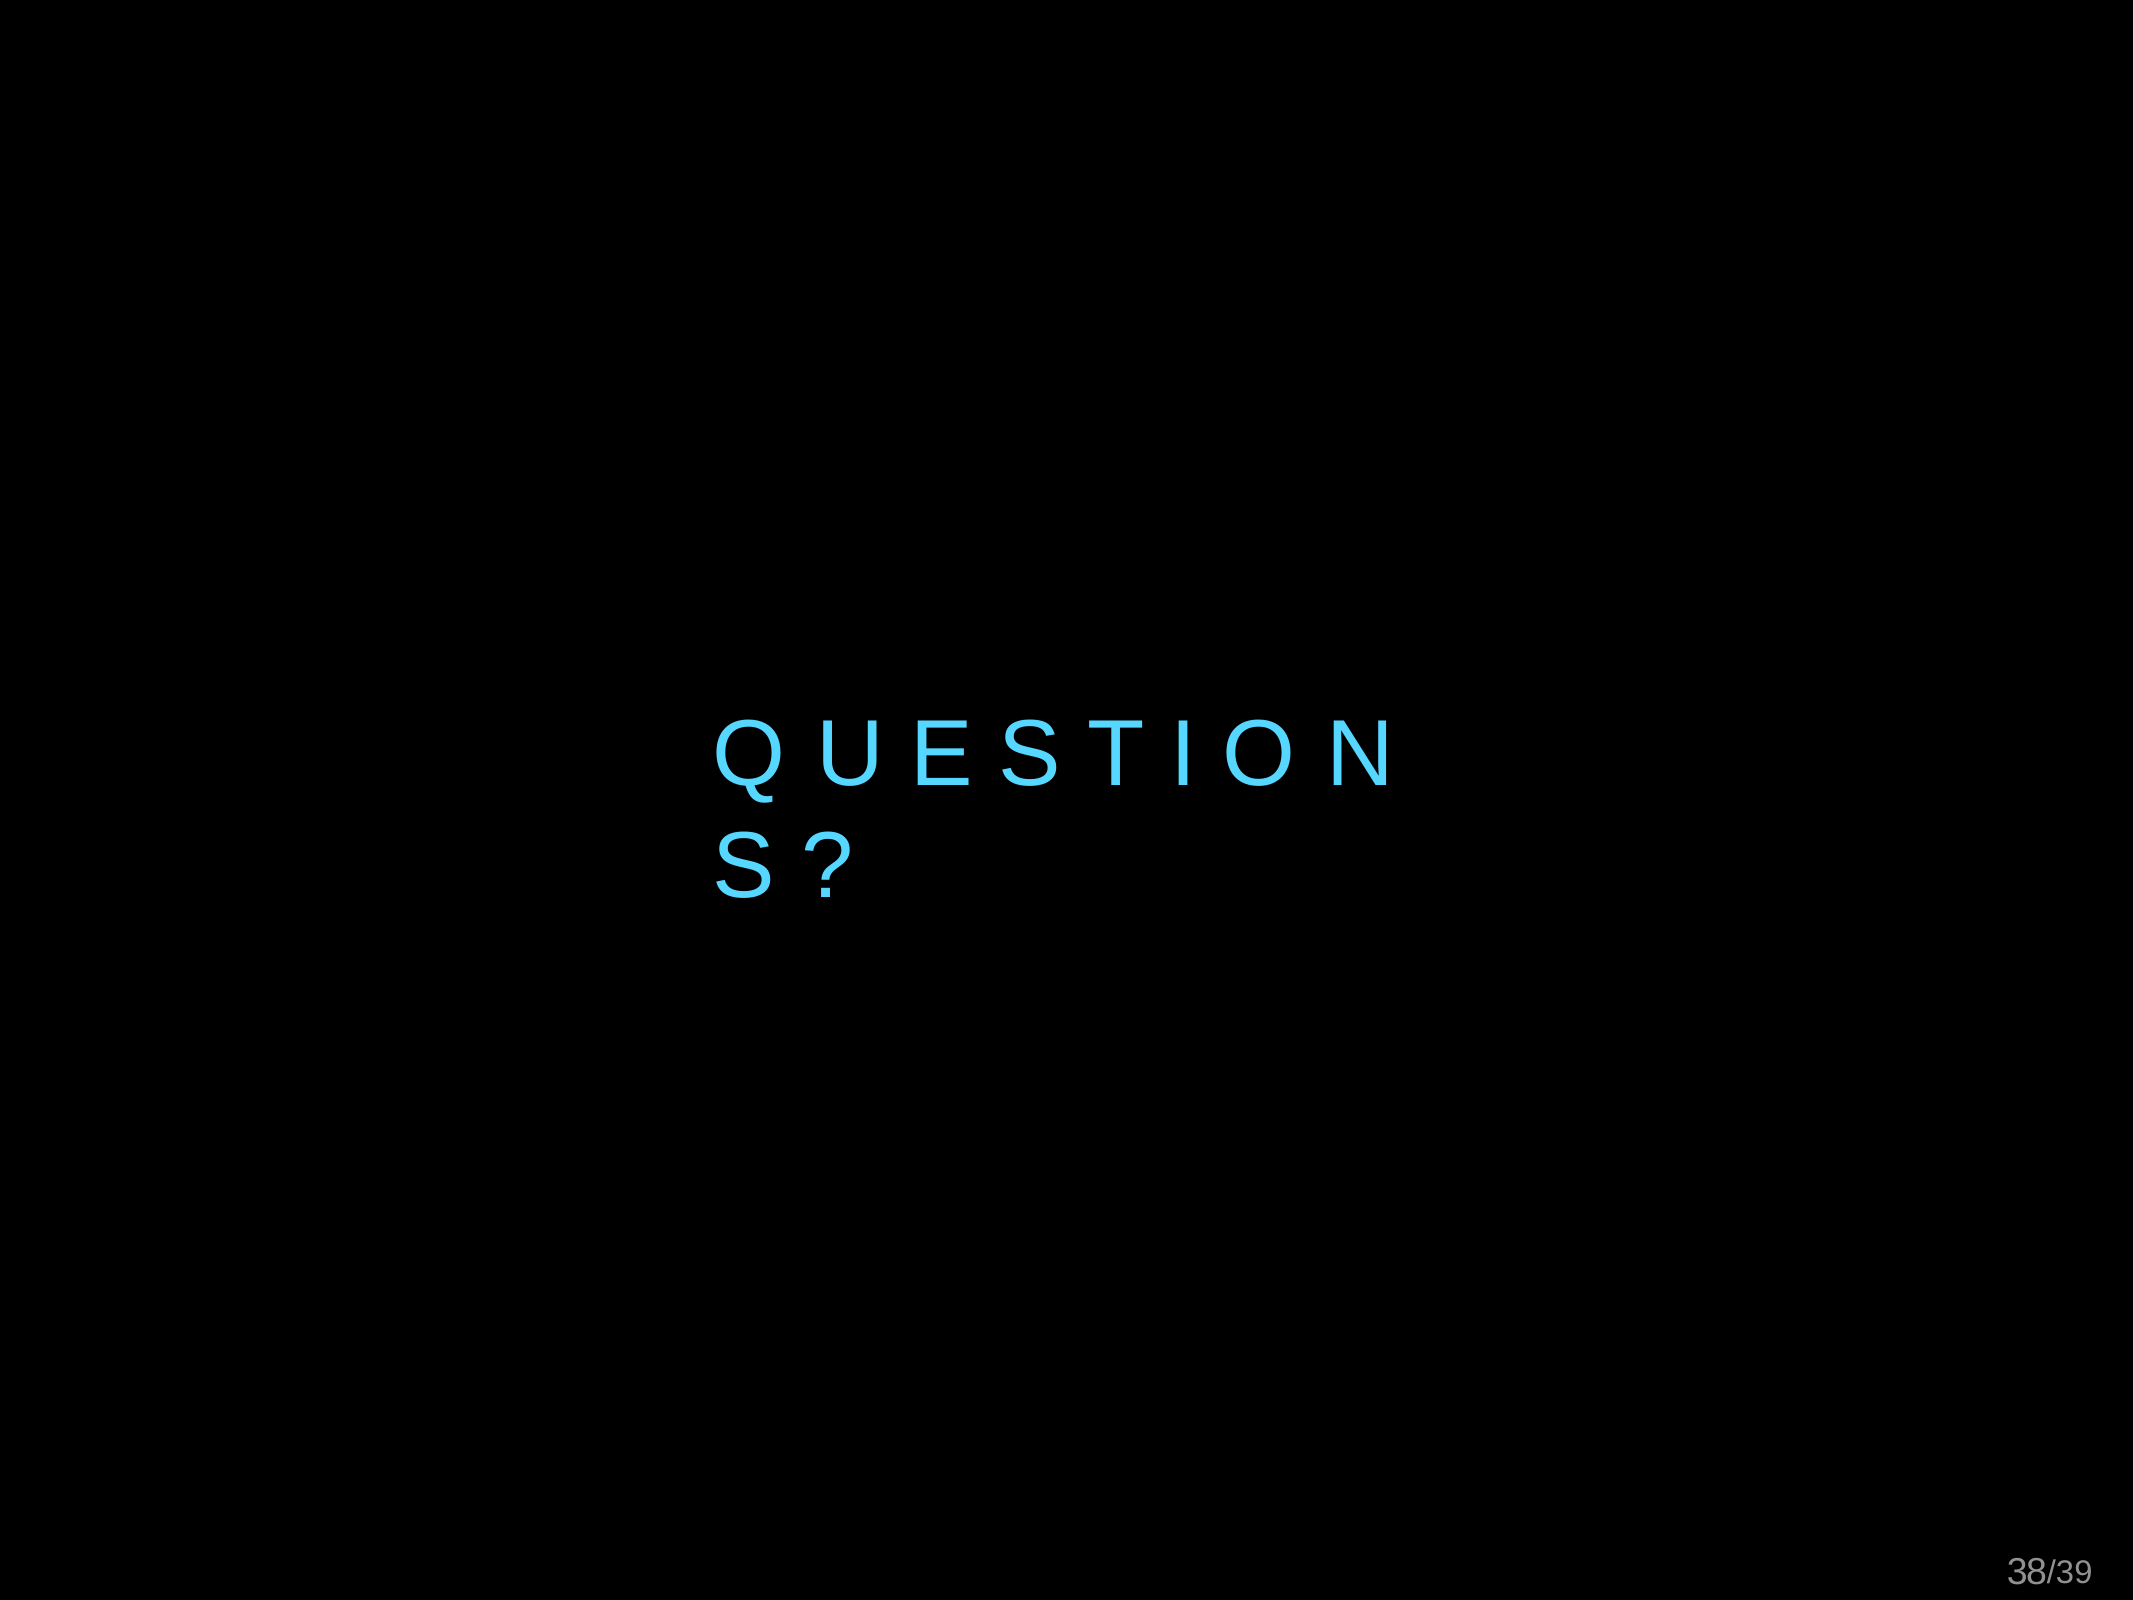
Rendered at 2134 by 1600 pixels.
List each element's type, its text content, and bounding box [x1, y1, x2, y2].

title Q U E S T I O N S ? [708, 689, 1425, 959]
slide_number 22/39 [2002, 1524, 2101, 1600]
